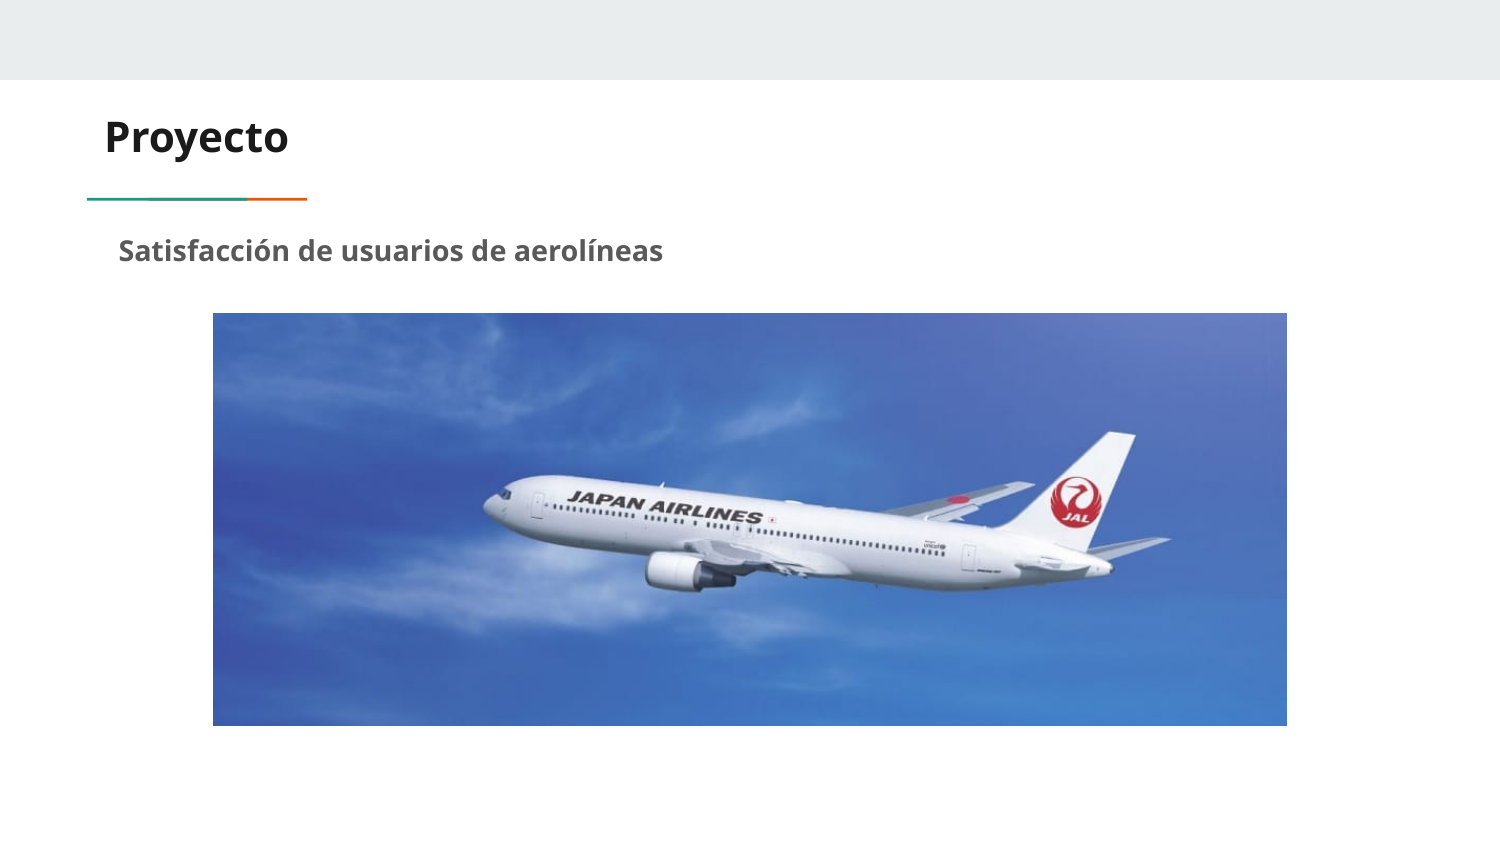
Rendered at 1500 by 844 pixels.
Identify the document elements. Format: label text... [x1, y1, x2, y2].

list Satisfacción de usuarios de aerolíneas [103, 209, 1365, 285]
title Proyecto [89, 92, 1351, 181]
picture [212, 312, 1287, 726]
